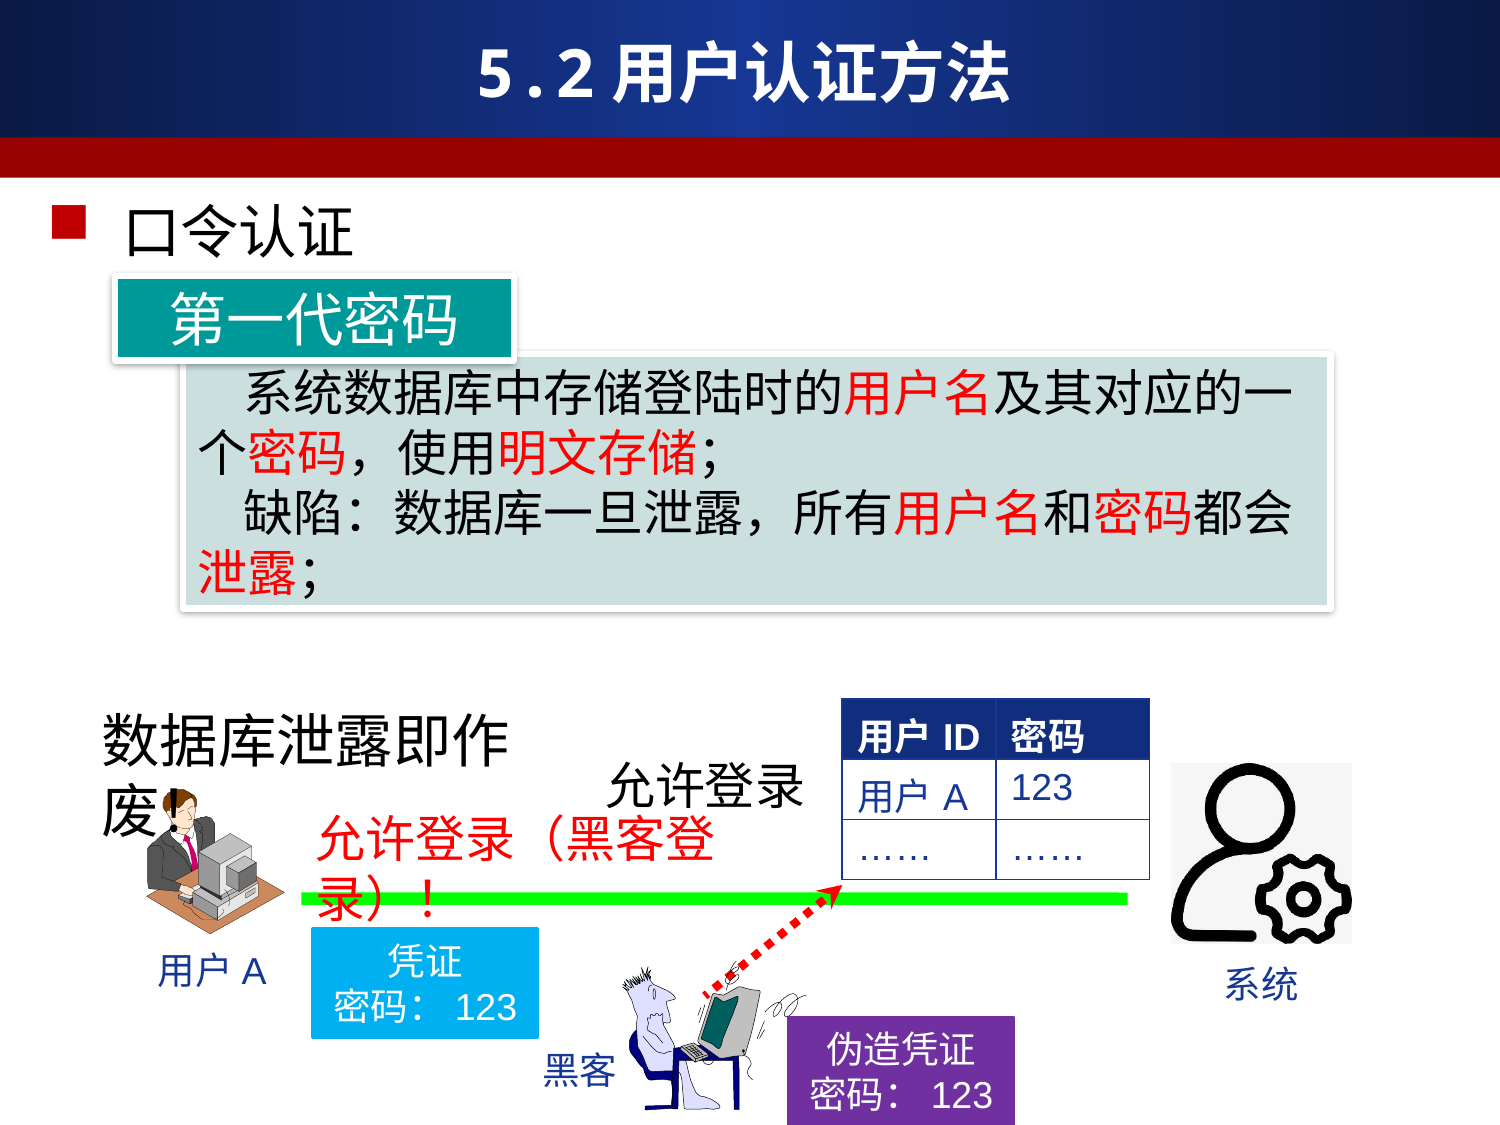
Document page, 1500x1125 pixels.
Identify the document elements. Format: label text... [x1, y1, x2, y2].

text_box 数据库泄露即作废！ [85, 694, 601, 853]
text_box 允许登录（黑客登录）！ [298, 798, 860, 937]
title 5.2用户认证方法 [50, 24, 1438, 118]
table_cell …… [860, 820, 995, 879]
text_box 允许登录 [601, 745, 899, 824]
table_cell 123 [997, 760, 1149, 819]
text_box 黑客 [527, 1039, 670, 1123]
table_header 用户ID [843, 700, 995, 758]
table_cell …… [997, 820, 1149, 879]
text_box 凭证 密码：123 [311, 937, 539, 1039]
text_box 第一代密码 [112, 273, 517, 364]
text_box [1171, 763, 1352, 1038]
text_box 伪造凭证 密码：123 [787, 1016, 1015, 1125]
text_box 口令认证 [30, 186, 1387, 275]
text_box 系统数据库中存储登陆时的用户名及其对应的一个密码，使用明文存储； 缺陷：数据库一旦泄露，所有用户名和密码都会泄露； [180, 351, 1334, 612]
table_cell 用户A [899, 760, 995, 819]
table_header 密码 [997, 700, 1149, 758]
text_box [621, 960, 808, 1111]
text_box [135, 789, 290, 1024]
